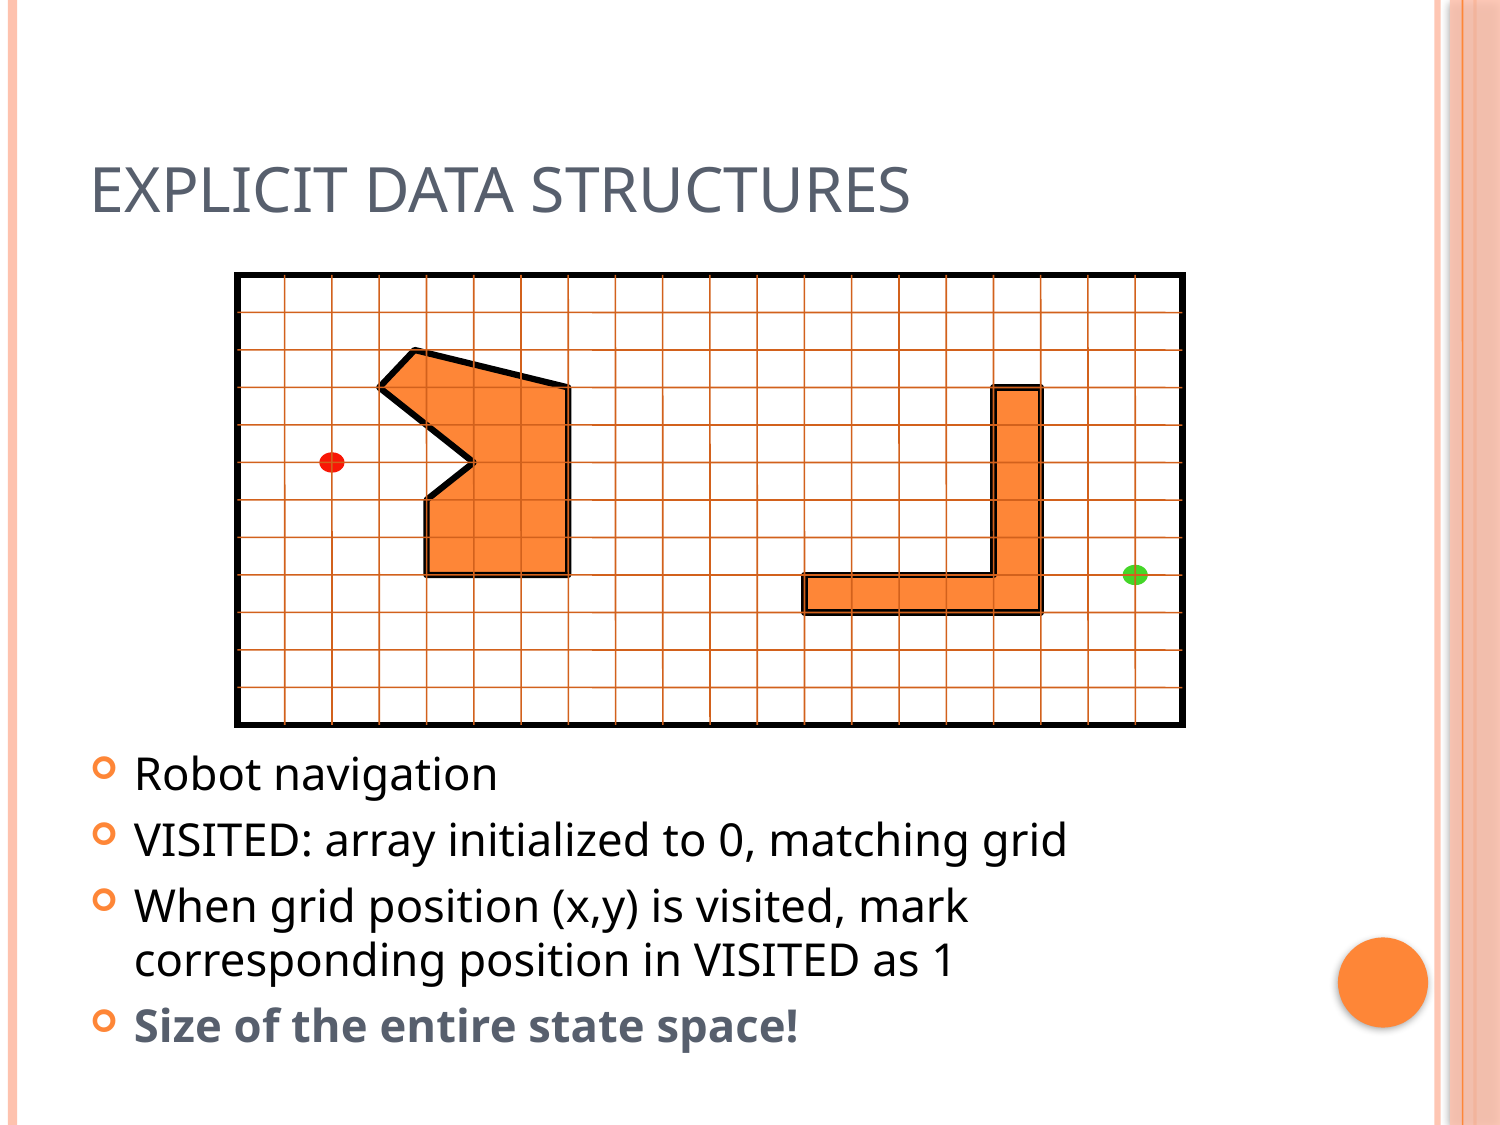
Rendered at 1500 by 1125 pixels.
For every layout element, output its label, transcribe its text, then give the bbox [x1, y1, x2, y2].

list Robot navigation VISITED: array initialized to 0, matching grid When grid position (x,y) is visited, mark corresponding position in VISITED as 1 Size of the entire state space! [74, 737, 1301, 1063]
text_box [236, 274, 1183, 726]
title Explicit Data Structures [75, 45, 1300, 233]
